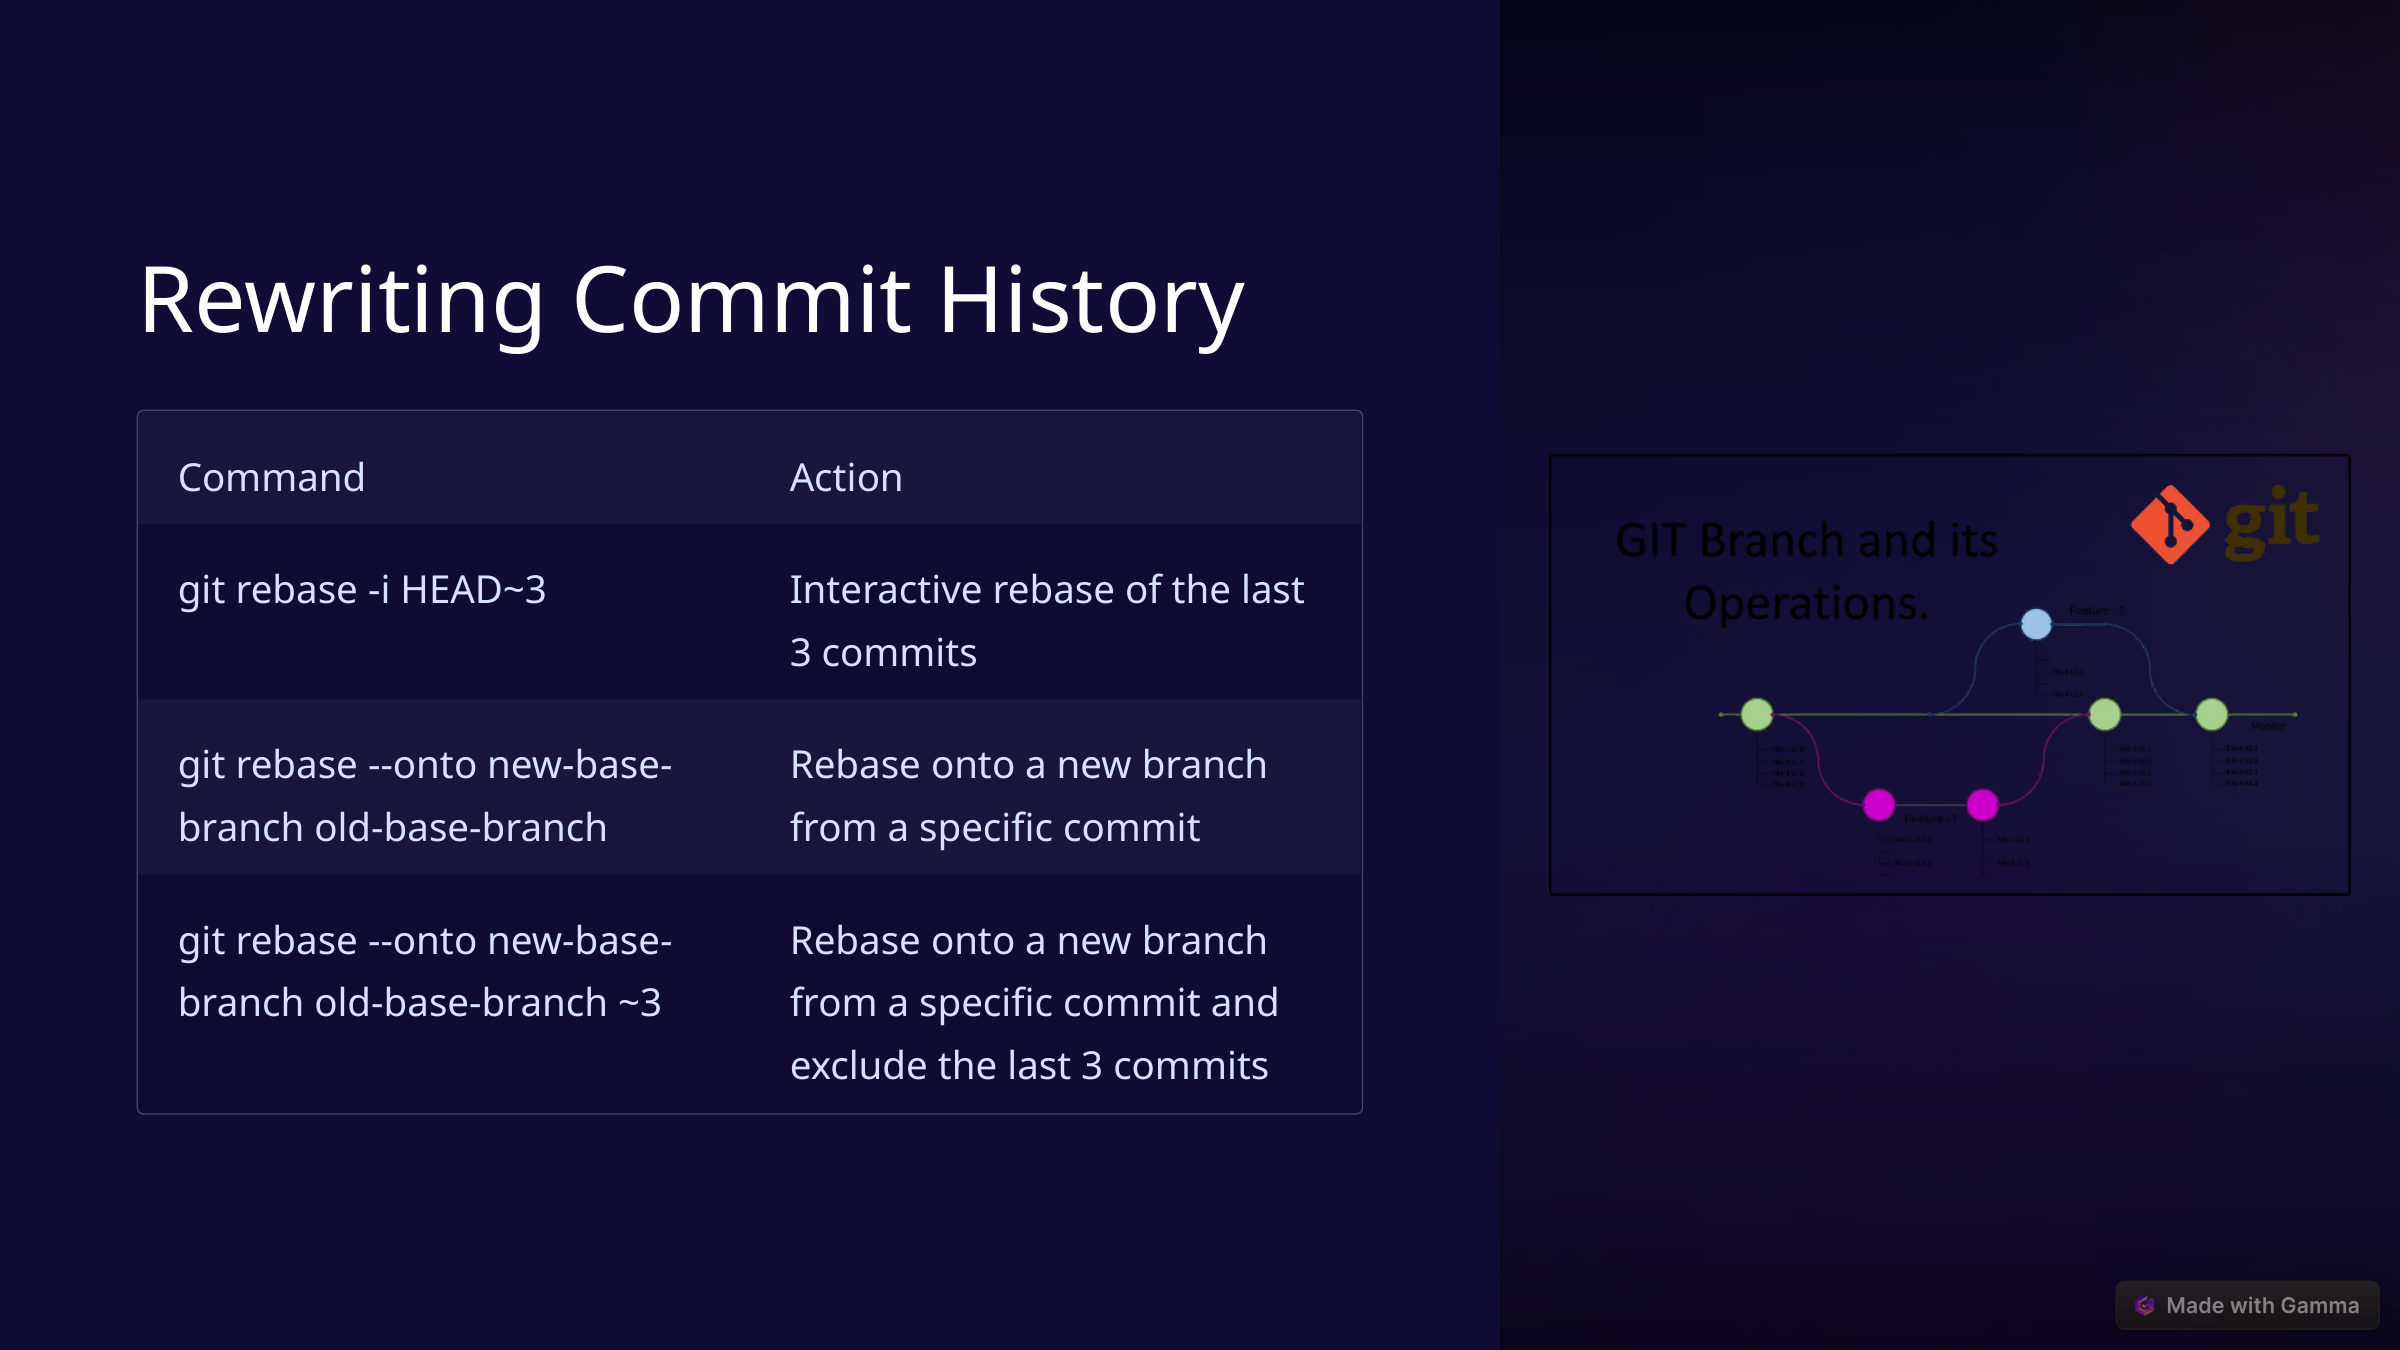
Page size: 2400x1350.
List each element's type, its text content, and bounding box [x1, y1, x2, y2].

text_box Command [177, 436, 711, 500]
text_box [138, 699, 1362, 874]
text_box Interactive rebase of the last 3 commits [789, 548, 1322, 675]
text_box git rebase --onto new-base-branch old-base-branch [177, 724, 711, 850]
text_box [138, 411, 1362, 523]
text_box [138, 874, 1362, 1113]
text_box git rebase --onto new-base-branch old-base-branch ~3 [177, 899, 711, 1025]
text_box Action [789, 436, 1322, 500]
text_box [138, 523, 1362, 699]
text_box Rebase onto a new branch from a specific commit and exclude the last 3 commits [789, 899, 1322, 1088]
text_box Rewriting Commit History [137, 235, 1195, 352]
picture [1499, 0, 2400, 1350]
text_box Rebase onto a new branch from a specific commit [789, 724, 1322, 850]
text_box git rebase -i HEAD~3 [177, 548, 711, 612]
